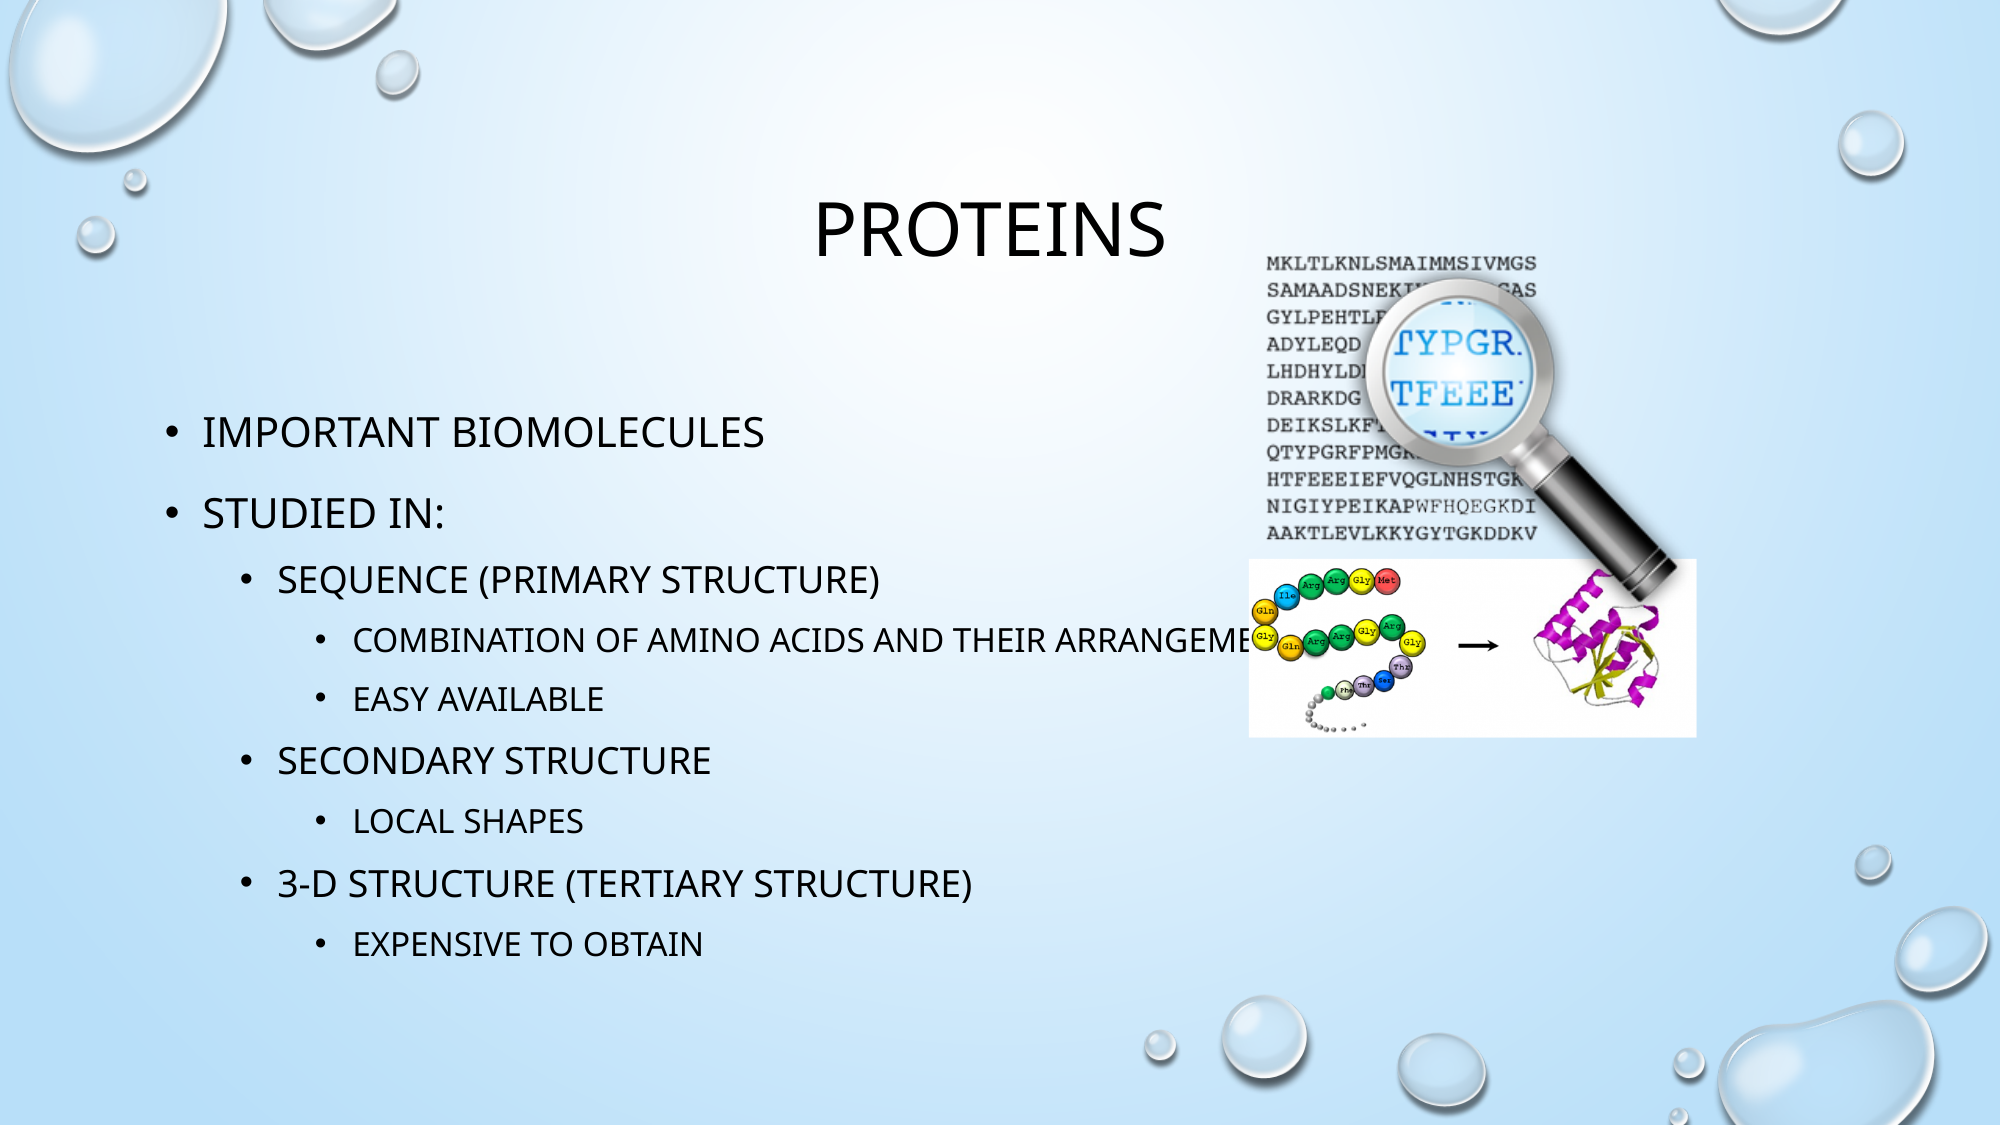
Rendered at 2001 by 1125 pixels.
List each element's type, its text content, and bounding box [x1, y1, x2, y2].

title Proteins [149, 101, 1851, 364]
list Important biomolecules Studied in: Sequence (Primary structure) Combination of amino acids and their arrangement Easy available Secondary structure Local shapes 3-D structure (Tertiary structure) Expensive to obtain [149, 388, 1850, 1014]
picture [0, 0, 2000, 1125]
